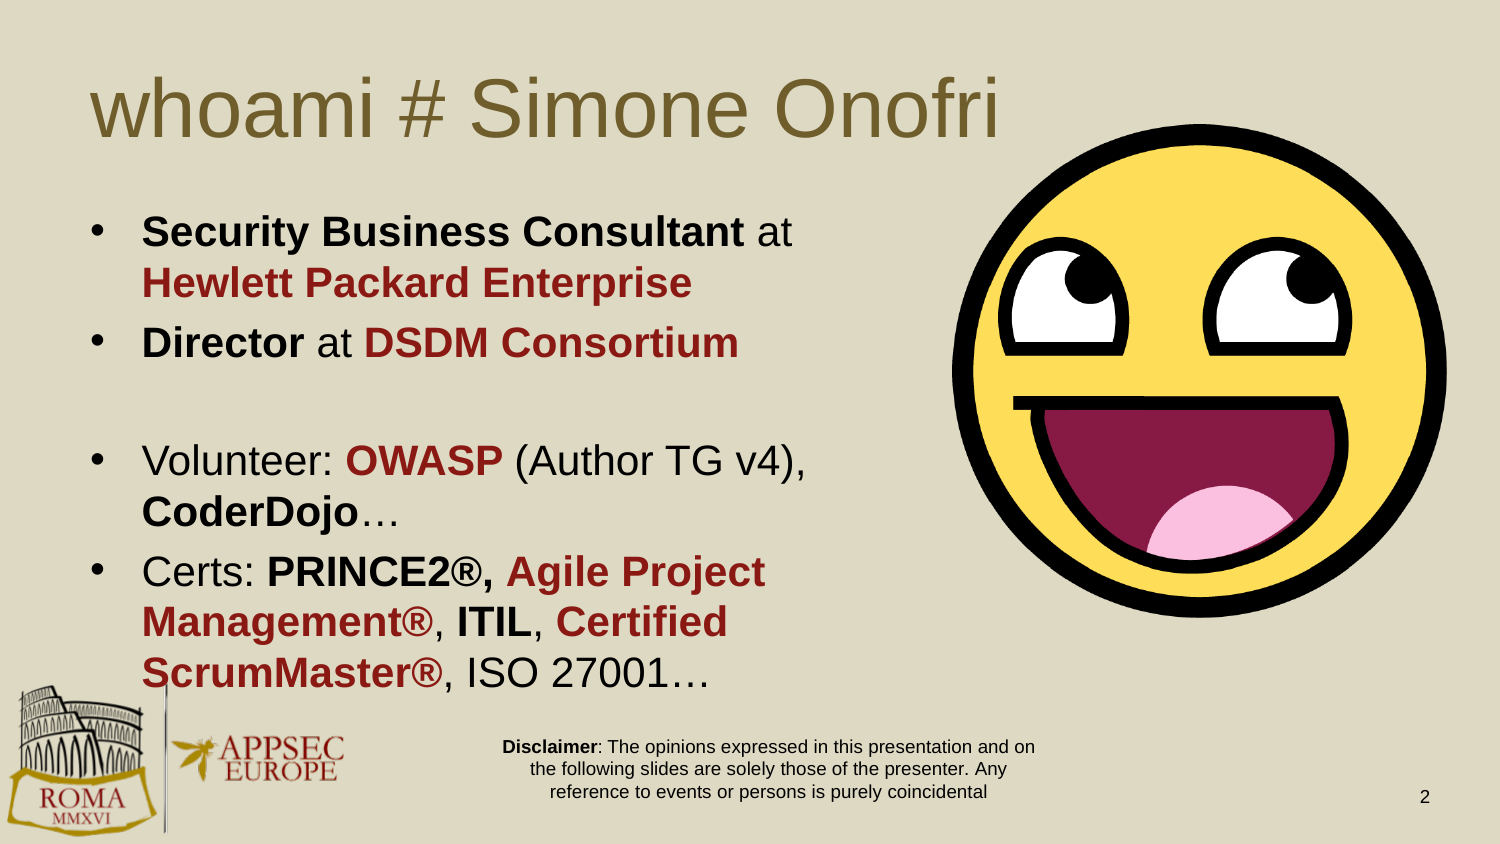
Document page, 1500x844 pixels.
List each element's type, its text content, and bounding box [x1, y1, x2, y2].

list Security Business Consultant at Hewlett Packard Enterprise Director at DSDM Consortium Volunteer: OWASP (Author TG v4), CoderDojo… Certs: PRINCE2®, Agile Project Management®, ITIL, Certified ScrumMaster®, ISO 27001… [75, 196, 953, 705]
slide_number 2 [1360, 777, 1490, 823]
picture [0, 621, 370, 844]
footer Disclaimer: The opinions expressed in this presentation and on the following slides are solely those of the presenter. Any reference to events or persons is purely coincidental [474, 727, 1063, 773]
title whoami # Simone Onofri [75, 33, 1425, 175]
picture [952, 123, 1447, 619]
